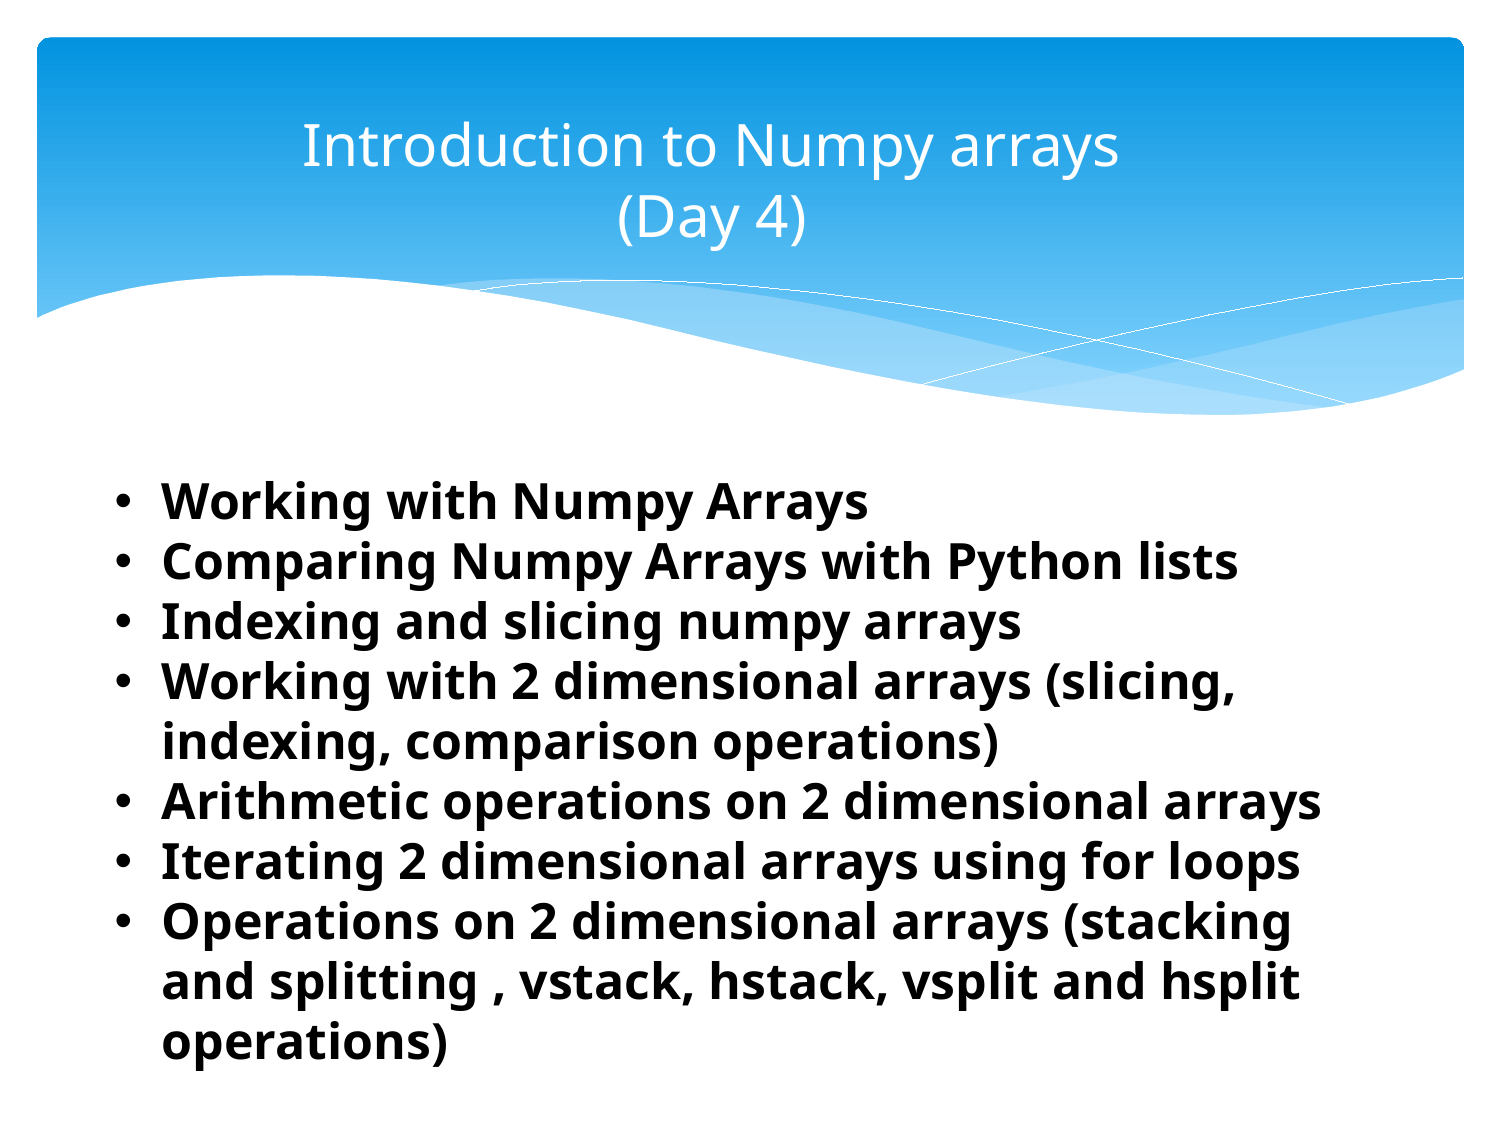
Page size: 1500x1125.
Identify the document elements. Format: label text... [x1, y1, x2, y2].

text_box Working with Numpy Arrays Comparing Numpy Arrays with Python lists Indexing and slicing numpy arrays Working with 2 dimensional arrays (slicing, indexing, comparison operations) Arithmetic operations on 2 dimensional arrays Iterating 2 dimensional arrays using for loops Operations on 2 dimensional arrays (stacking and splitting , vstack, hstack, vsplit and hsplit operations) [99, 462, 1388, 1078]
title Introduction to Numpy arrays (Day 4) [37, 99, 1388, 257]
